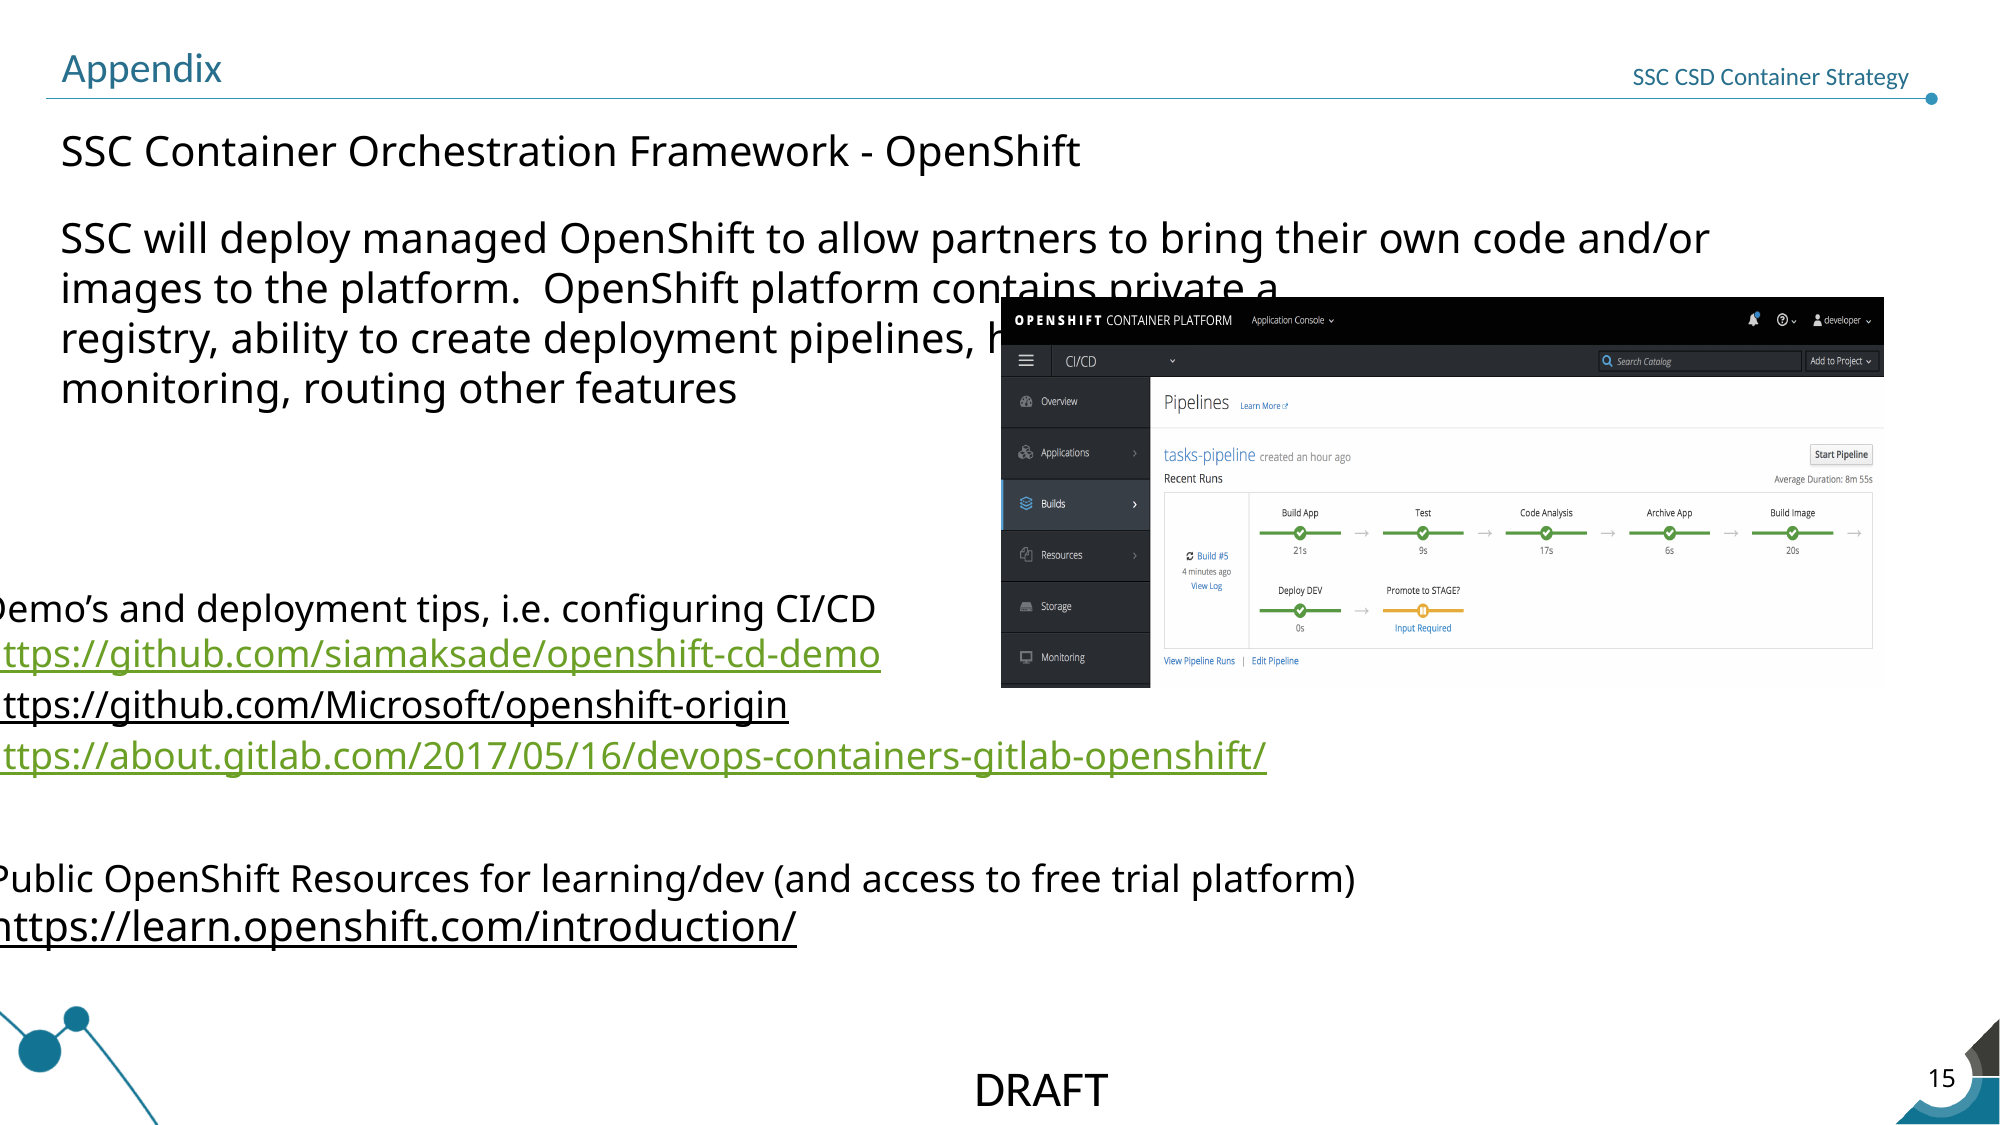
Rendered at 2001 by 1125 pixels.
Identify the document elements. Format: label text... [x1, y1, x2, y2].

text_box Appendix [46, 32, 238, 98]
text_box Demo’s and deployment tips, i.e. configuring CI/CD https://github.com/siamaksade/openshift-cd-demo https://github.com/Microsoft/openshift-origin https://about.gitlab.com/2017/05/16/devops-containers-gitlab-openshift/ [0, 577, 1282, 790]
text_box SSC will deploy managed OpenShift to allow partners to bring their own code and/or images to the platform. OpenShift platform contains private a registry, ability to create deployment pipelines, health monitoring, routing other features [45, 204, 1863, 469]
text_box SSC CSD Container Strategy [1618, 53, 1925, 98]
text_box SSC Container Orchestration Framework - OpenShift [46, 117, 1666, 183]
picture [1001, 297, 1884, 688]
text_box Public OpenShift Resources for learning/dev (and access to free trial platform) https://learn.openshift.com/introduction/ [0, 847, 1372, 965]
picture [0, 975, 159, 1125]
picture [1889, 1006, 2000, 1125]
